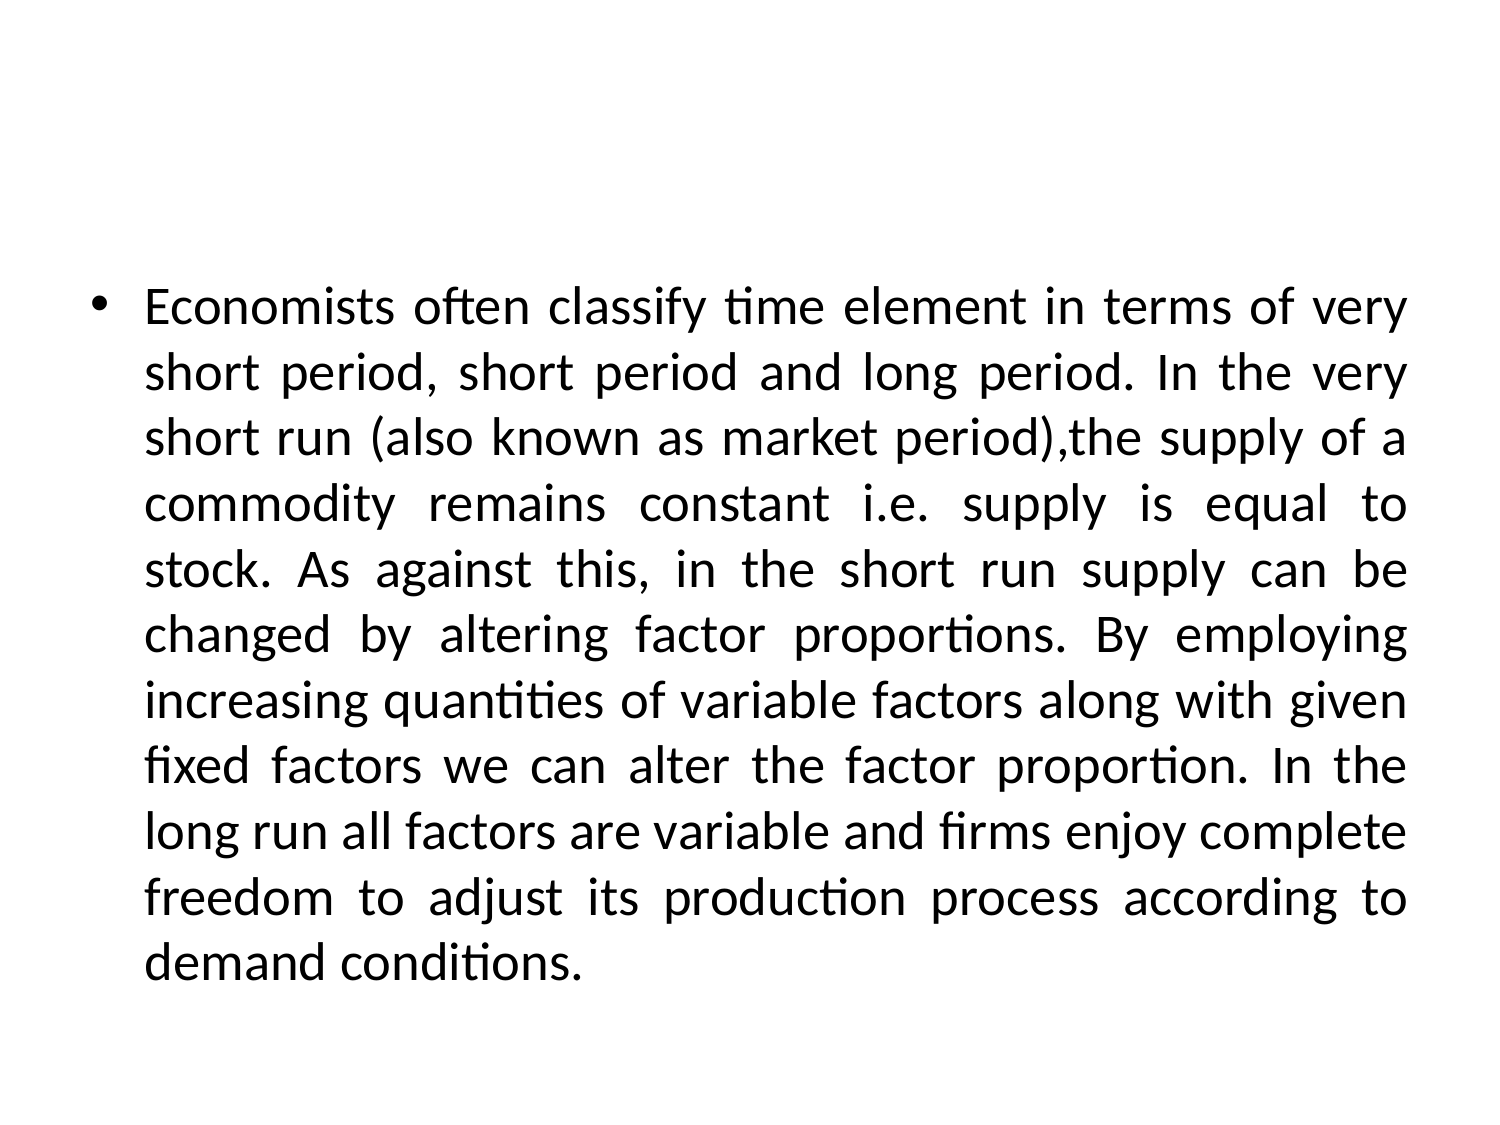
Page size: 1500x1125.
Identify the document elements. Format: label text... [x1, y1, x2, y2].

list Economists often classify time element in terms of very short period, short period and long period. In the very short run (also known as market period),the supply of a commodity remains constant i.e. supply is equal to stock. As against this, in the short run supply can be changed by altering factor proportions. By employing increasing quantities of variable factors along with given fixed factors we can alter the factor proportion. In the long run all factors are variable and firms enjoy complete freedom to adjust its production process according to demand conditions. [75, 262, 1425, 1005]
